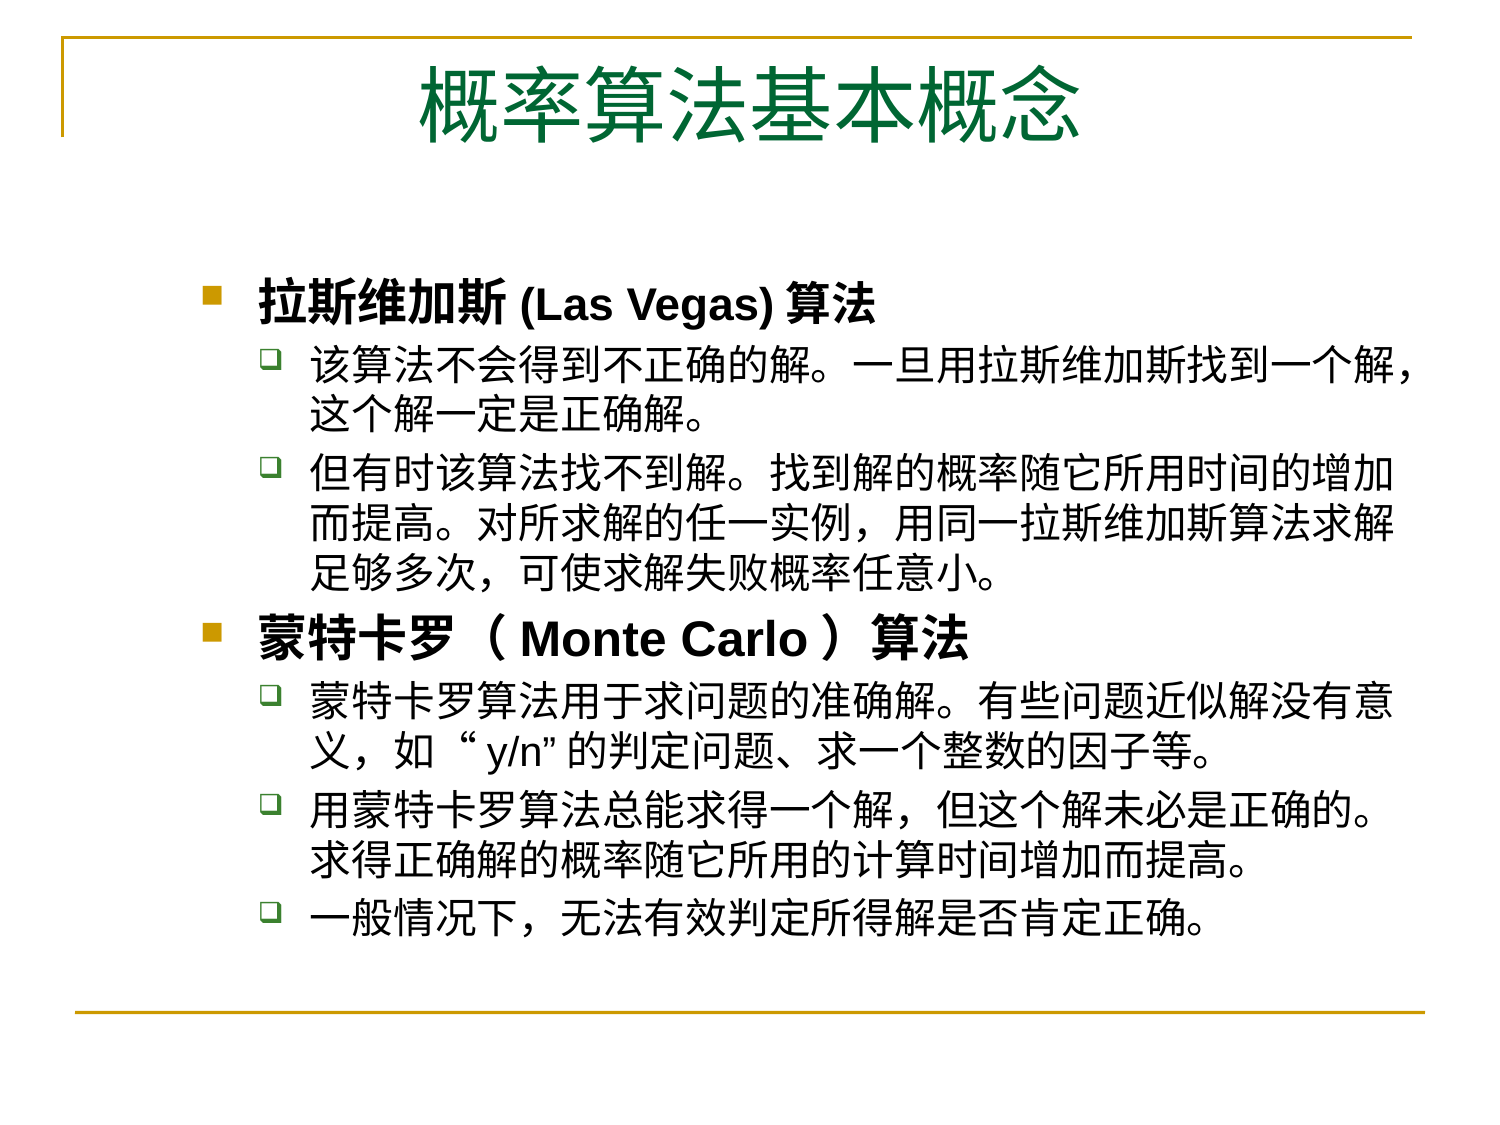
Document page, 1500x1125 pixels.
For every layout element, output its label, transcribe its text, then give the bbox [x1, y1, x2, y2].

title 概率算法基本概念 [74, 45, 1426, 233]
list 拉斯维加斯(Las Vegas)算法 该算法不会得到不正确的解。一旦用拉斯维加斯找到一个解，这个解一定是正确解。 但有时该算法找不到解。找到解的概率随它所用时间的增加而提高。对所求解的任一实例，用同一拉斯维加斯算法求解足够多次，可使求解失败概率任意小。 蒙特卡罗（Monte Carlo）算法 蒙特卡罗算法用于求问题的准确解。有些问题近似解没有意义，如“y/n”的判定问题、求一个整数的因子等。 用蒙特卡罗算法总能求得一个解，但这个解未必是正确的。求得正确解的概率随它所用的计算时间增加而提高。 一般情况下，无法有效判定所得解是否肯定正确。 [74, 262, 1426, 1006]
